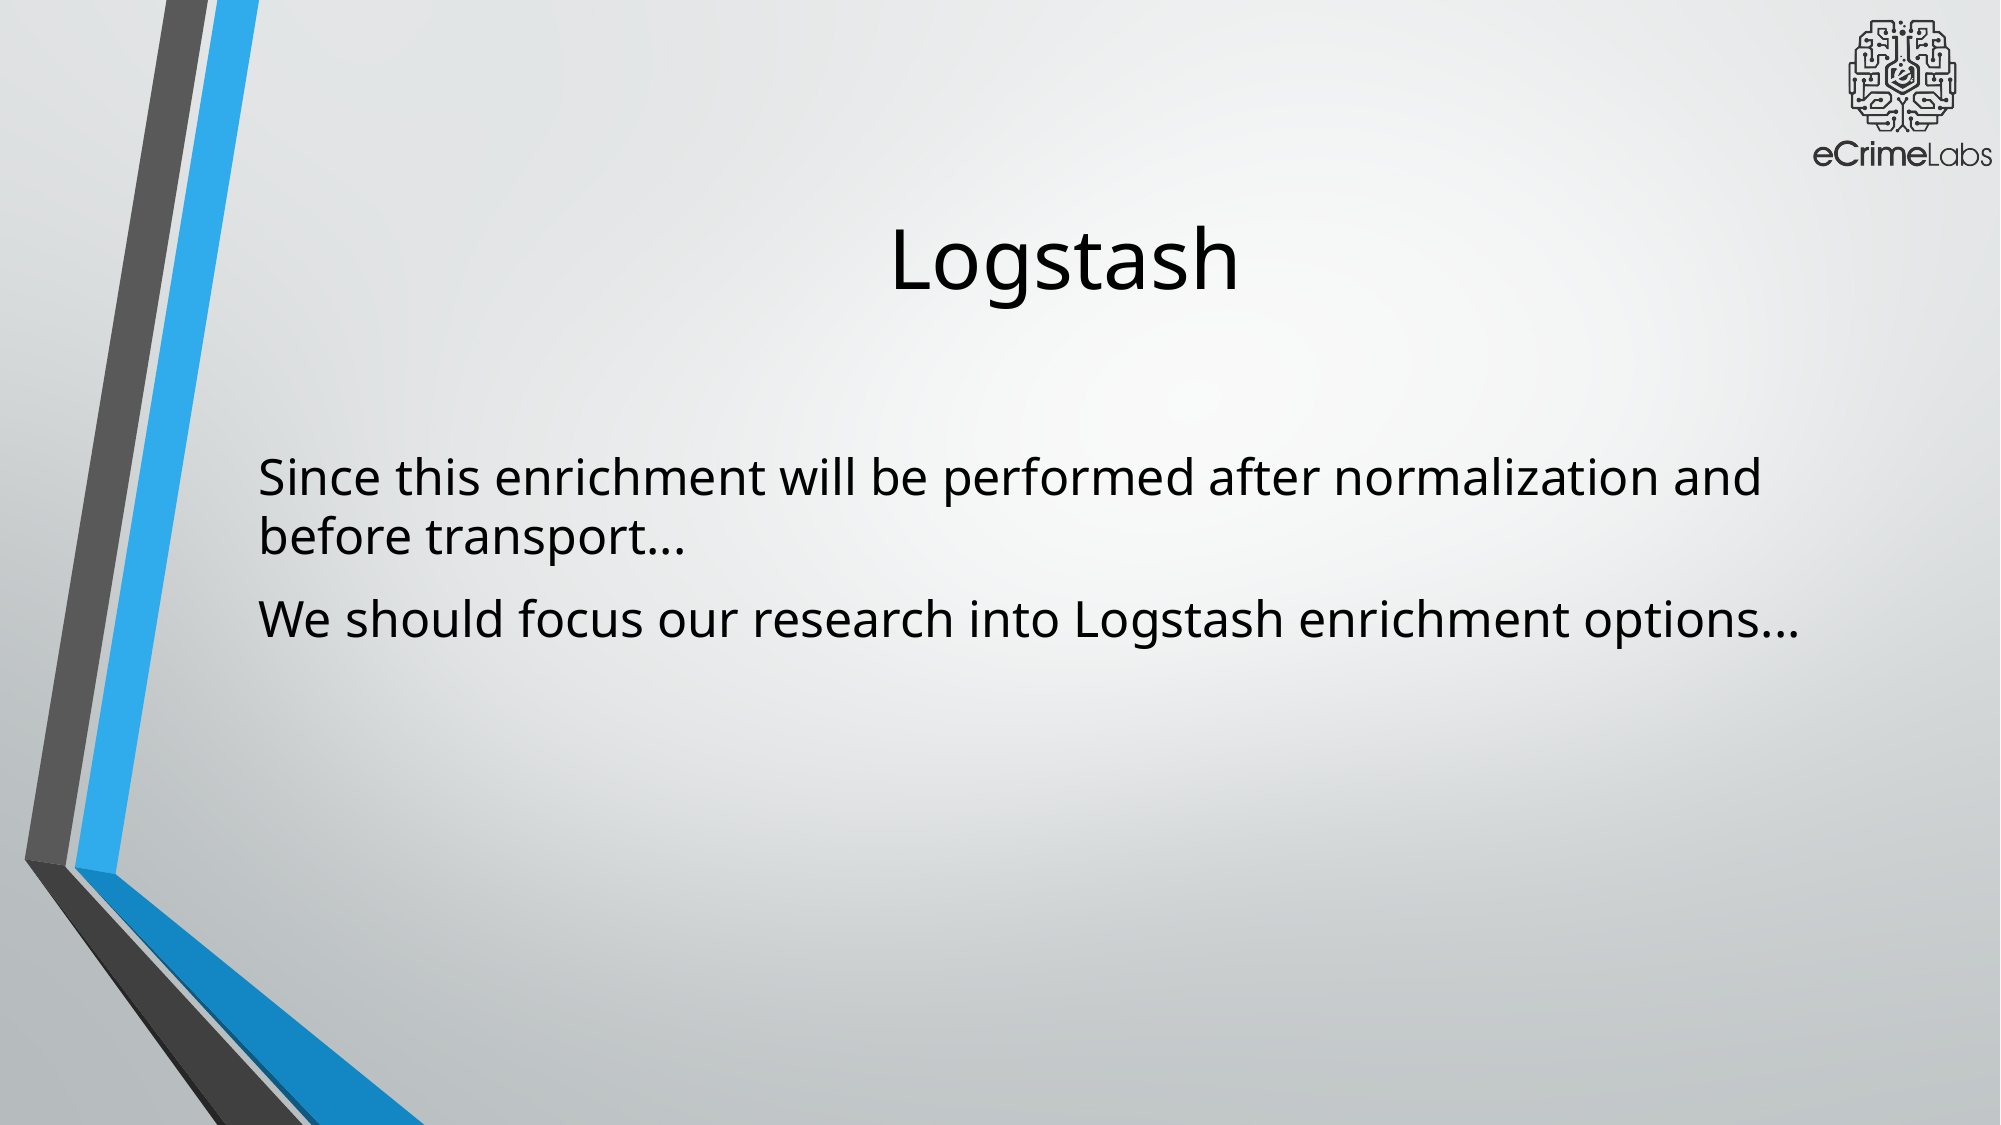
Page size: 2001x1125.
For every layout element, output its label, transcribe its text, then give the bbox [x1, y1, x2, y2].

title Logstash [243, 112, 1887, 400]
list Since this enrichment will be performed after normalization and before transport... We should focus our research into Logstash enrichment options... [243, 437, 1887, 950]
picture [1802, 0, 2000, 198]
